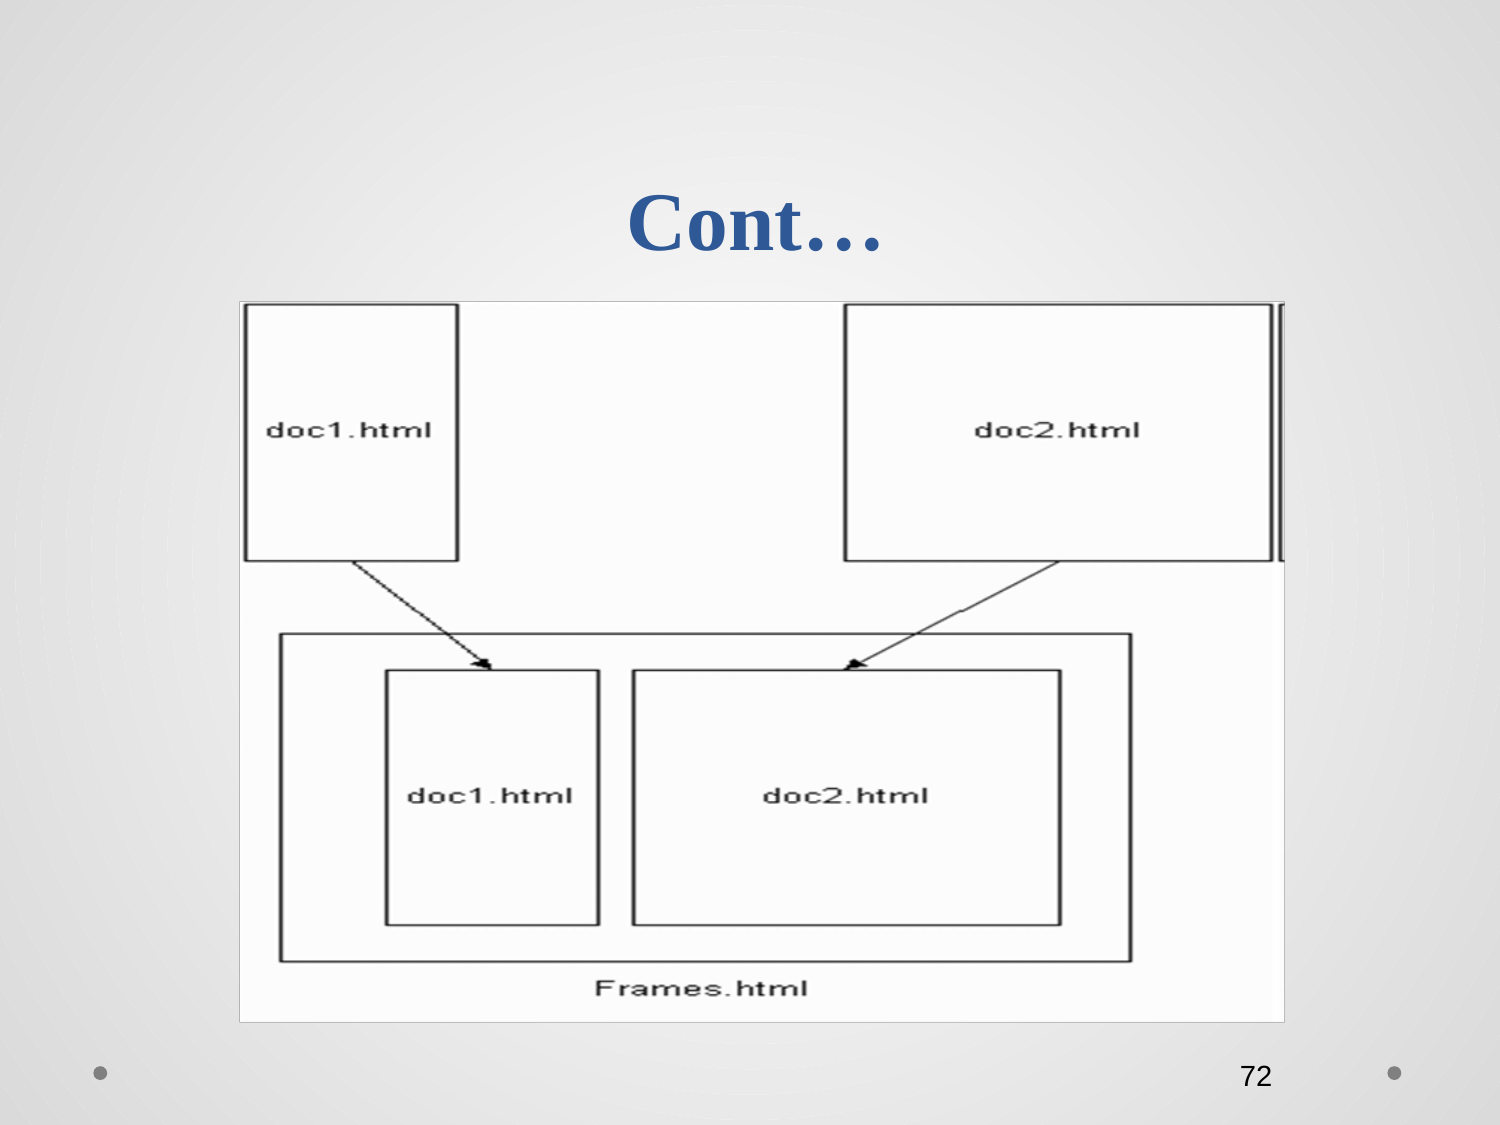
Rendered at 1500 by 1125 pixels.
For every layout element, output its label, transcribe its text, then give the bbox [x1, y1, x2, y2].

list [237, 299, 1288, 1026]
title Cont… [125, 87, 1388, 275]
text_box 72 [1125, 1049, 1388, 1125]
